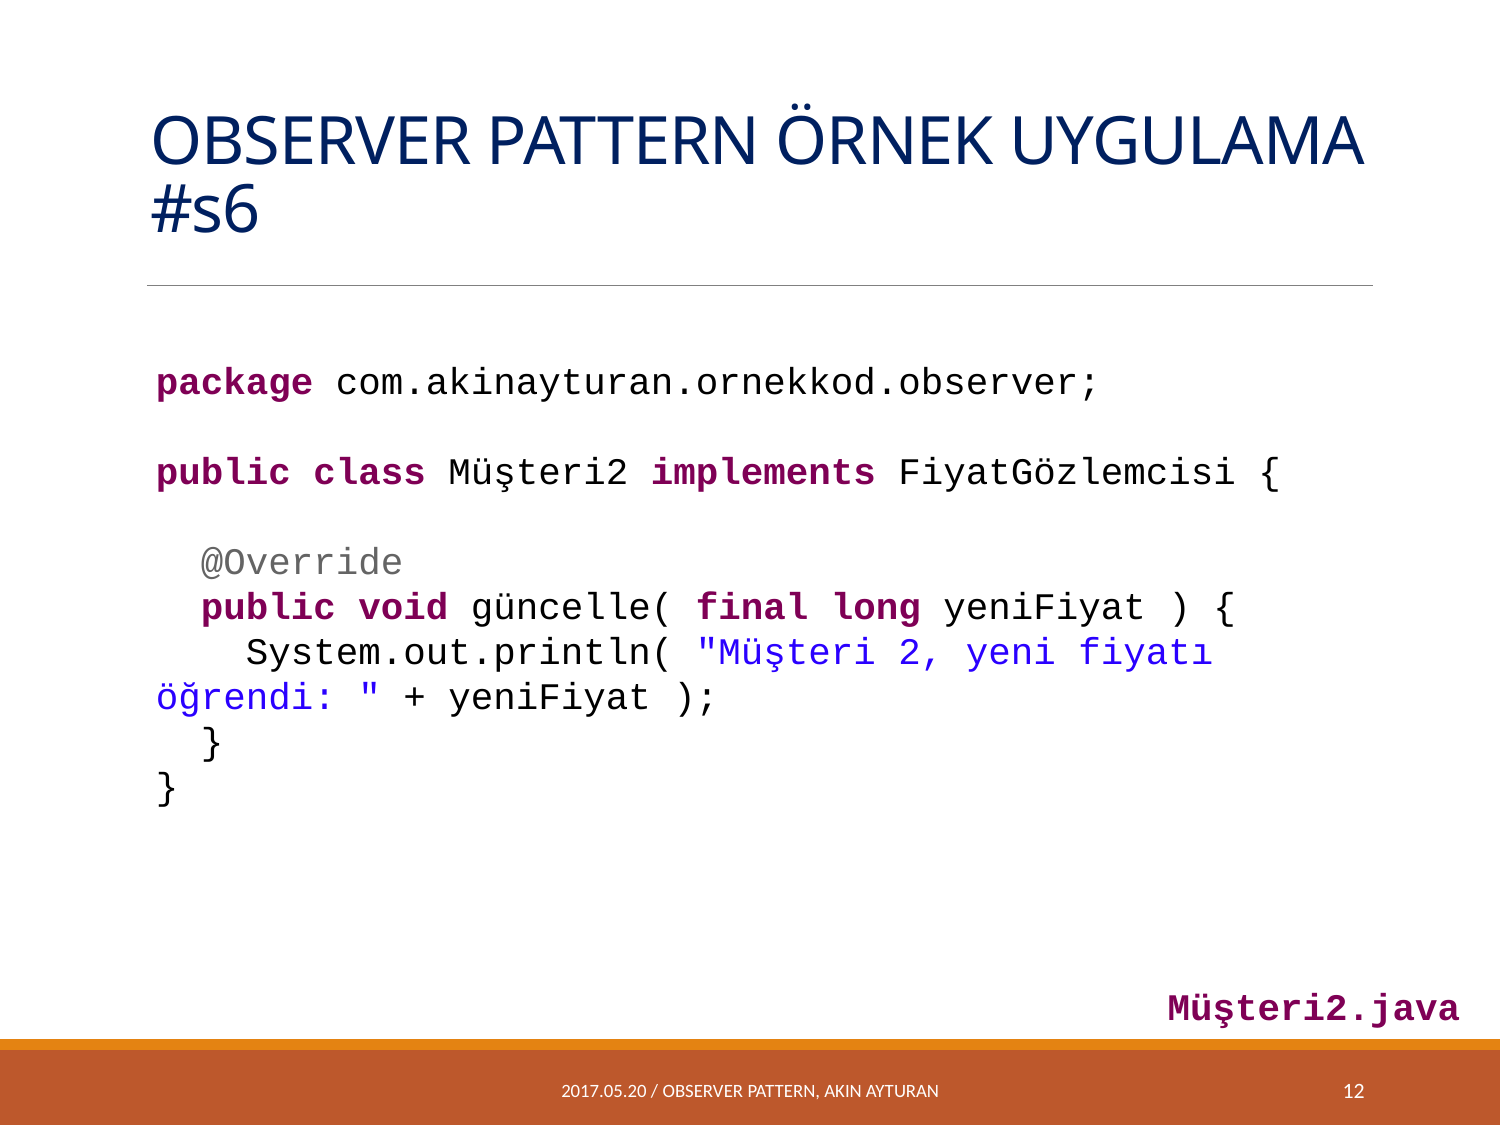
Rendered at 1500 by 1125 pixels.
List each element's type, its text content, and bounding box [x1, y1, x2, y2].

slide_number 12 [1218, 1059, 1380, 1120]
text_box Müşteri2.java [1152, 975, 1475, 1036]
text_box package com.akinayturan.ornekkod.observer; public class Müşteri2 implements FiyatGözlemcisi { @Override public void güncelle( final long yeniFiyat ) { System.out.println( "Müşteri 2, yeni fiyatı öğrendi: " + yeniFiyat ); } } [141, 349, 1299, 815]
footer 2017.05.20 / Observer Pattern, akın ayturan [453, 1059, 1047, 1120]
title OBSERVER PATTERN ÖRNEK UYGULAMA #s6 [135, 101, 1427, 254]
